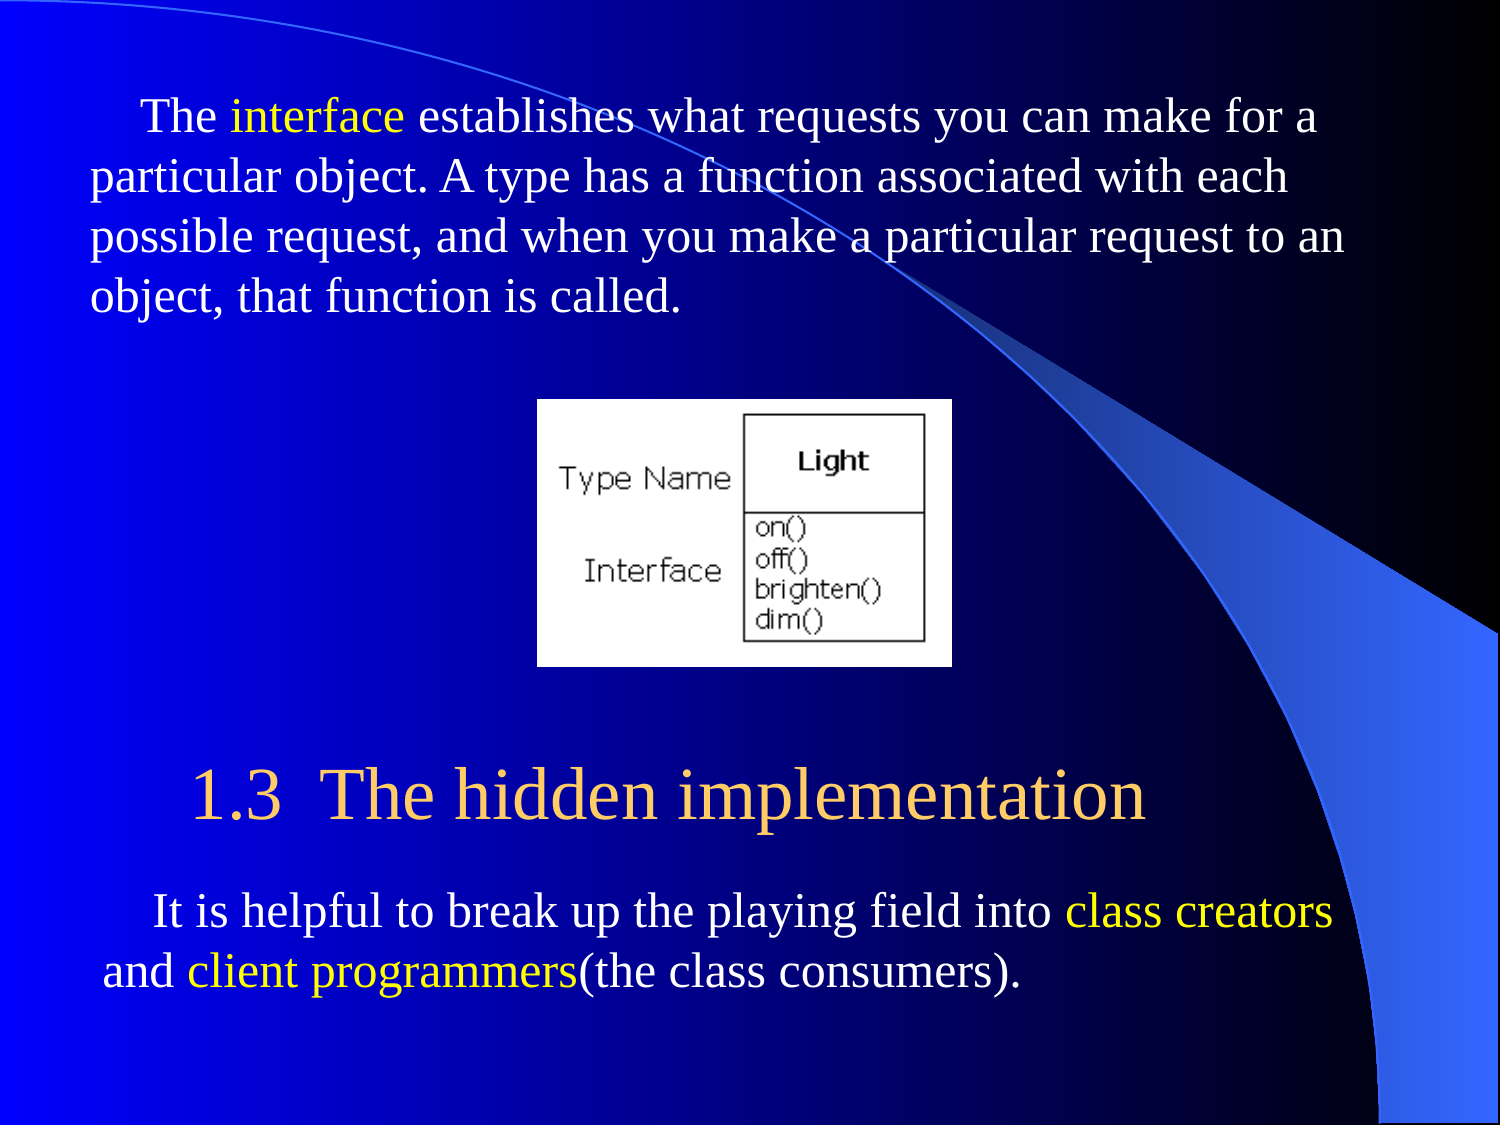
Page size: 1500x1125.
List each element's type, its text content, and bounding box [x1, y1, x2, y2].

text_box The interface establishes what requests you can make for a particular object. A type has a function associated with each possible request, and when you make a particular request to an object, that function is called. [75, 74, 1375, 330]
text_box 1.3 The hidden implementation [174, 737, 1238, 843]
picture [537, 399, 952, 667]
text_box It is helpful to break up the playing field into class creators and client programmers(the class consumers). [87, 870, 1400, 1005]
